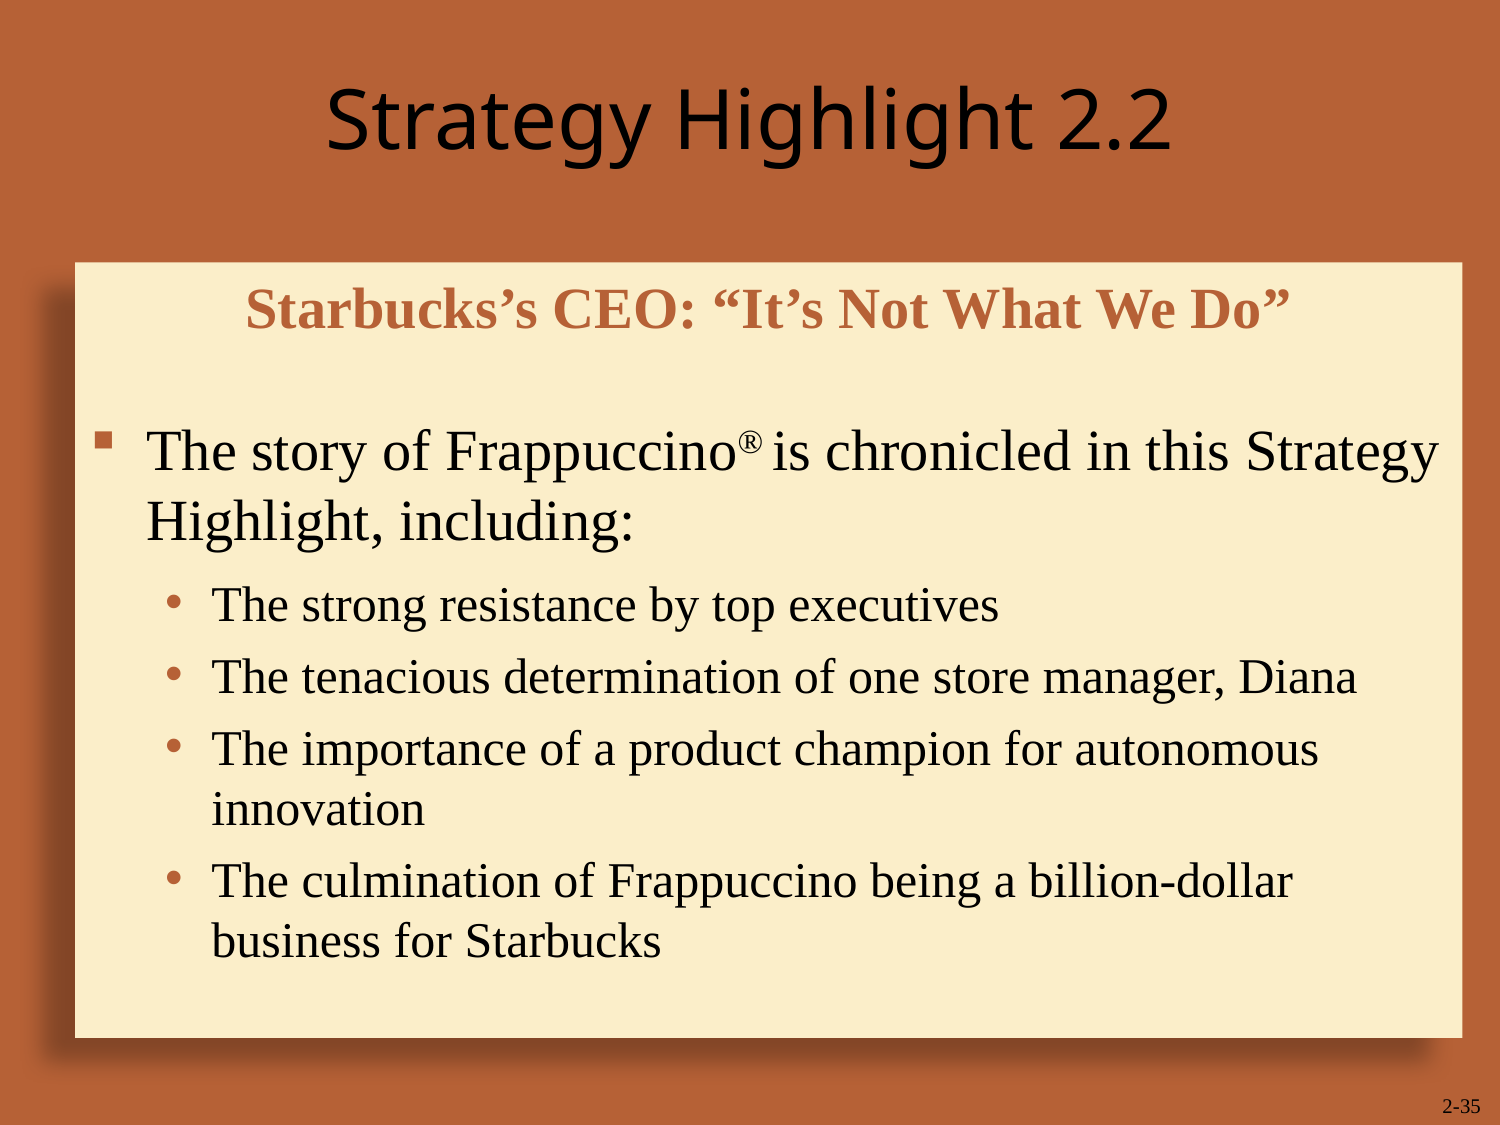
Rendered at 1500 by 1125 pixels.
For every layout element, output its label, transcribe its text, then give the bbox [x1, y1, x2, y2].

list Starbucks’s CEO: “It’s Not What We Do” The story of Frappuccino® is chronicled in this Strategy Highlight, including: The strong resistance by top executives The tenacious determination of one store manager, Diana The importance of a product champion for autonomous innovation The culmination of Frappuccino being a billion-dollar business for Starbucks [75, 262, 1463, 1038]
title Strategy Highlight 2.2 [0, 0, 1500, 233]
